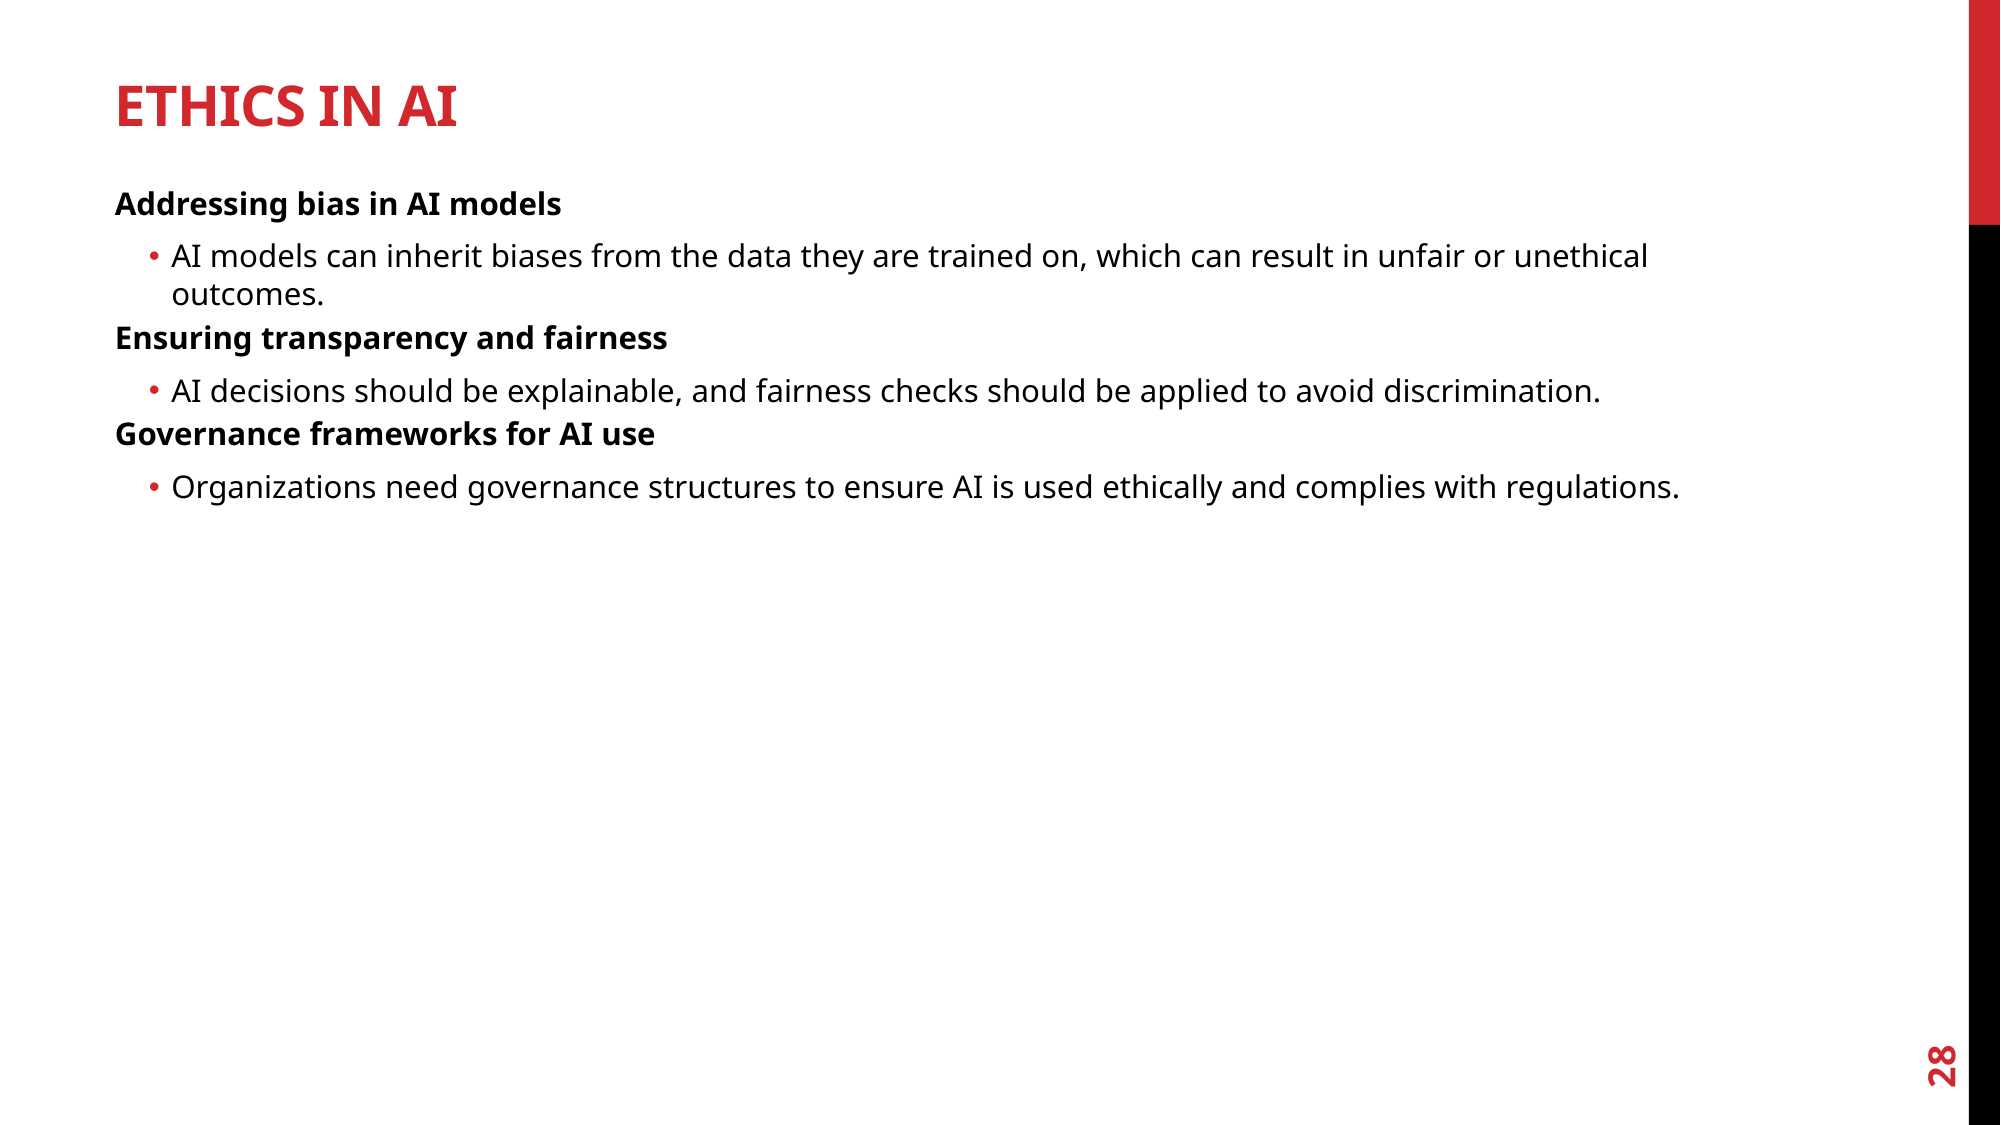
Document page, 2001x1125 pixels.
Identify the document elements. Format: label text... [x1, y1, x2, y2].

title Ethics in AI [99, 25, 1415, 145]
list Addressing bias in AI models AI models can inherit biases from the data they are trained on, which can result in unfair or unethical outcomes. Ensuring transparency and fairness AI decisions should be explainable, and fairness checks should be applied to avoid discrimination. Governance frameworks for AI use Organizations need governance structures to ensure AI is used ethically and complies with regulations. [99, 176, 1767, 1005]
slide_number ‹#› [1903, 887, 1984, 1104]
